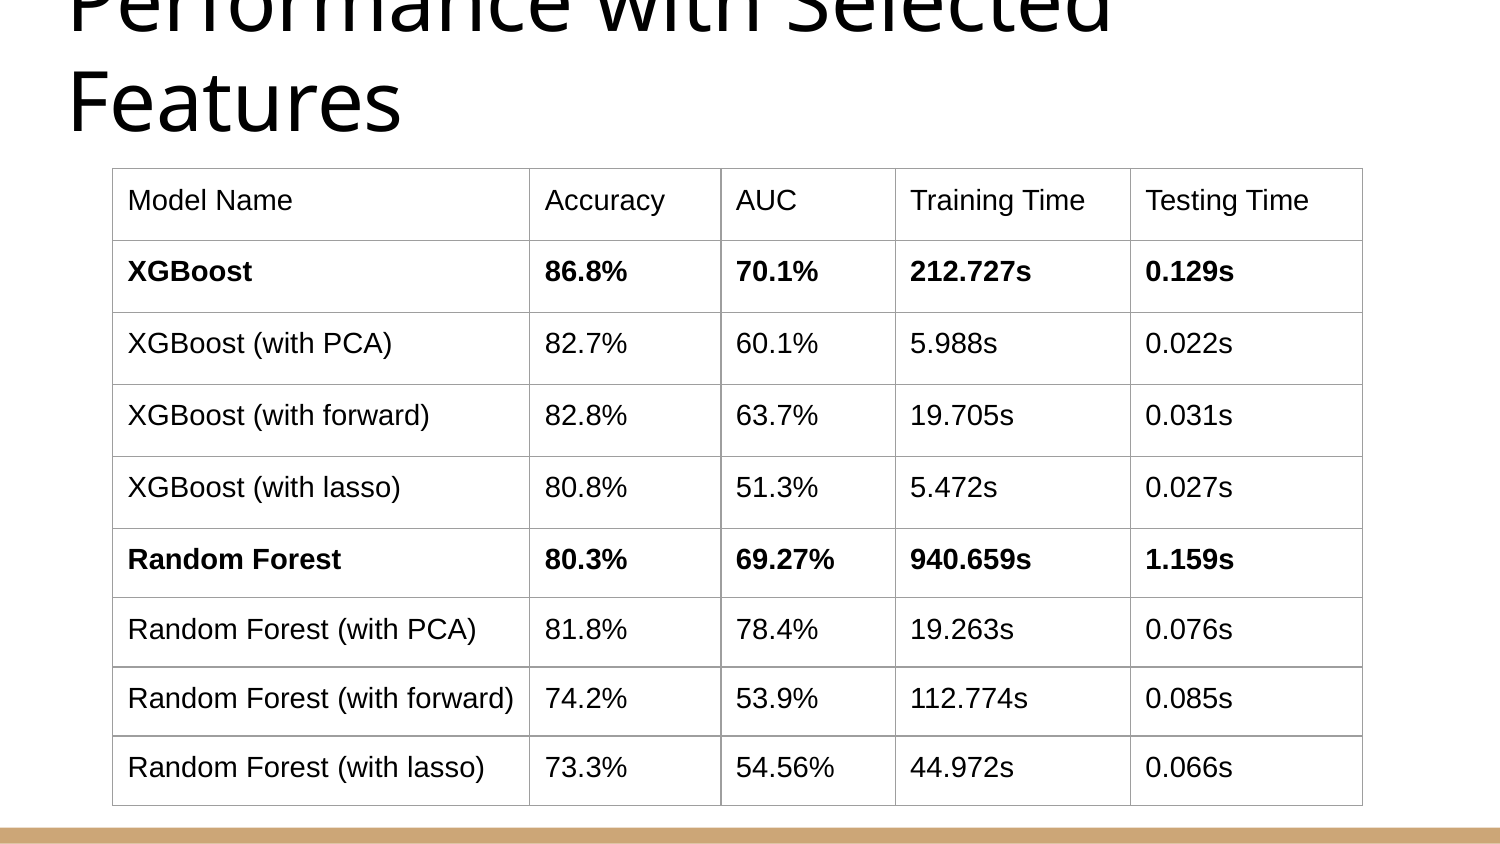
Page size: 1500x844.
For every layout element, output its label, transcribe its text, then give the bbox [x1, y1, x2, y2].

table_cell XGBoost [113, 241, 529, 312]
table_cell Random Forest (with lasso) [113, 737, 529, 805]
table_cell 80.3% [530, 529, 720, 597]
table_cell XGBoost (with lasso) [113, 457, 529, 528]
table_cell 78.4% [722, 598, 895, 666]
table_cell 73.3% [530, 737, 720, 805]
table_cell XGBoost (with forward) [113, 385, 529, 456]
table_header Testing Time [1131, 169, 1362, 240]
table_cell Random Forest (with forward) [113, 668, 529, 735]
table_cell 212.727s [896, 241, 1130, 312]
table_header Accuracy [530, 169, 720, 240]
table_cell 5.988s [896, 313, 1130, 384]
table_cell 60.1% [722, 313, 895, 384]
table_cell XGBoost (with PCA) [113, 313, 529, 384]
table_cell 0.027s [1131, 457, 1362, 528]
table_header Model Name [113, 169, 529, 240]
table_cell 0.022s [1131, 313, 1362, 384]
table_cell 44.972s [896, 737, 1130, 805]
table_cell 63.7% [722, 385, 895, 456]
table_cell 82.8% [530, 385, 720, 456]
table_cell 0.129s [1131, 241, 1362, 312]
table_cell 82.7% [530, 313, 720, 384]
table_cell 0.076s [1131, 598, 1362, 666]
title Performance with Selected Features [51, 26, 1449, 164]
table_cell 81.8% [530, 598, 720, 666]
table_cell 53.9% [722, 668, 895, 735]
table_cell 19.705s [896, 385, 1130, 456]
table_cell 112.774s [896, 668, 1130, 735]
table_cell 0.085s [1131, 668, 1362, 735]
table_cell 51.3% [722, 457, 895, 528]
table_header AUC [722, 169, 895, 240]
table_cell 69.27% [722, 529, 895, 597]
table_cell 74.2% [530, 668, 720, 735]
table_cell 940.659s [896, 529, 1130, 597]
table_cell 0.066s [1131, 737, 1362, 805]
table_header Training Time [896, 169, 1130, 240]
table_cell 70.1% [722, 241, 895, 312]
table_cell 1.159s [1131, 529, 1362, 597]
table_cell 80.8% [530, 457, 720, 528]
table_cell 5.472s [896, 457, 1130, 528]
table_cell Random Forest [113, 529, 529, 597]
table_cell 86.8% [530, 241, 720, 312]
table_cell 54.56% [722, 737, 895, 805]
table_cell Random Forest (with PCA) [113, 598, 529, 666]
table_cell 19.263s [896, 598, 1130, 666]
table_cell 0.031s [1131, 385, 1362, 456]
